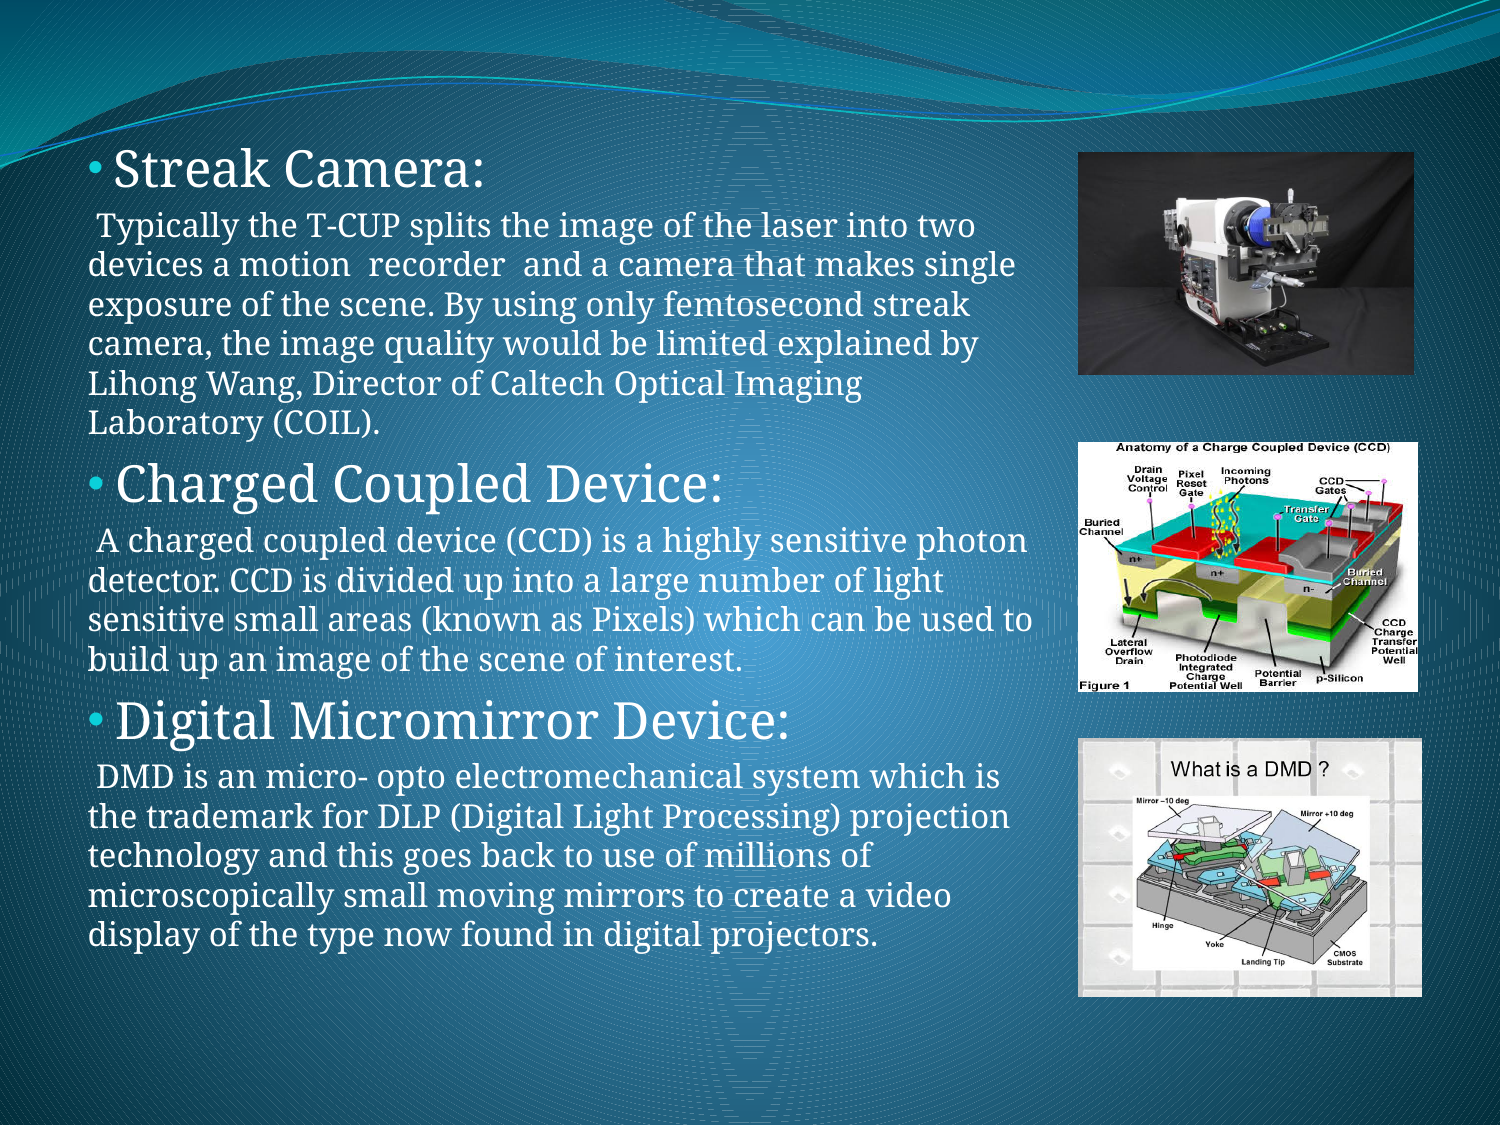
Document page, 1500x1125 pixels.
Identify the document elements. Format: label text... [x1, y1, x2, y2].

picture [1077, 737, 1423, 997]
subtitle Streak Camera: Typically the T-CUP splits the image of the laser into two devices a motion recorder and a camera that makes single exposure of the scene. By using only femtosecond streak camera, the image quality would be limited explained by Lihong Wang, Director of Caltech Optical Imaging Laboratory (COIL). Charged Coupled Device: A charged coupled device (CCD) is a highly sensitive photon detector. CCD is divided up into a large number of light sensitive small areas (known as Pixels) which can be used to build up an image of the scene of interest. Digital Micromirror Device: DMD is an micro- opto electromechanical system which is the trademark for DLP (Digital Light Processing) projection technology and this goes back to use of millions of microscopically small moving mirrors to create a video display of the type now found in digital projectors. [87, 128, 1055, 1090]
picture [1077, 442, 1419, 692]
picture [1077, 152, 1414, 376]
